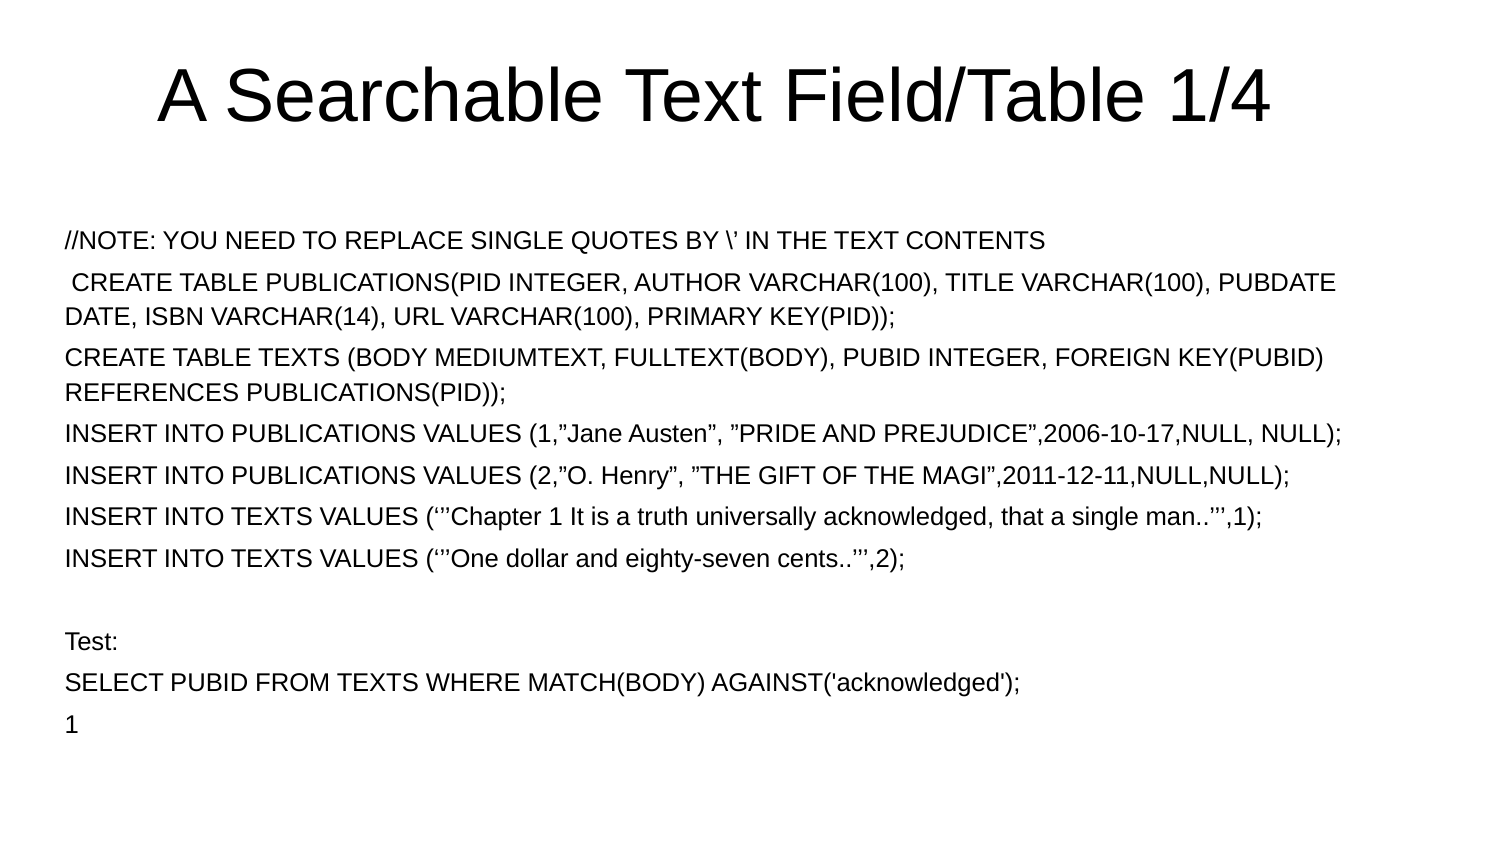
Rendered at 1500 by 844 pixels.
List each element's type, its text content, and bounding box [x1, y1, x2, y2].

list //NOTE: YOU NEED TO REPLACE SINGLE QUOTES BY \’ IN THE TEXT CONTENTS CREATE TABLE PUBLICATIONS(PID INTEGER, AUTHOR VARCHAR(100), TITLE VARCHAR(100), PUBDATE DATE, ISBN VARCHAR(14), URL VARCHAR(100), PRIMARY KEY(PID)); CREATE TABLE TEXTS (BODY MEDIUMTEXT, FULLTEXT(BODY), PUBID INTEGER, FOREIGN KEY(PUBID) REFERENCES PUBLICATIONS(PID)); INSERT INTO PUBLICATIONS VALUES (1,”Jane Austen”, ”PRIDE AND PREJUDICE”,2006-10-17,NULL, NULL); INSERT INTO PUBLICATIONS VALUES (2,”O. Henry”, ”THE GIFT OF THE MAGI”,2011-12-11,NULL,NULL); INSERT INTO TEXTS VALUES (‘’’Chapter 1 It is a truth universally acknowledged, that a single man..’’’,1); INSERT INTO TEXTS VALUES (‘’’One dollar and eighty-seven cents..’’’,2); Test: SELECT PUBID FROM TEXTS WHERE MATCH(BODY) AGAINST('acknowledged'); 1 [53, 215, 1426, 768]
title A Searchable Text Field/Table 1/4 [38, 54, 1392, 144]
